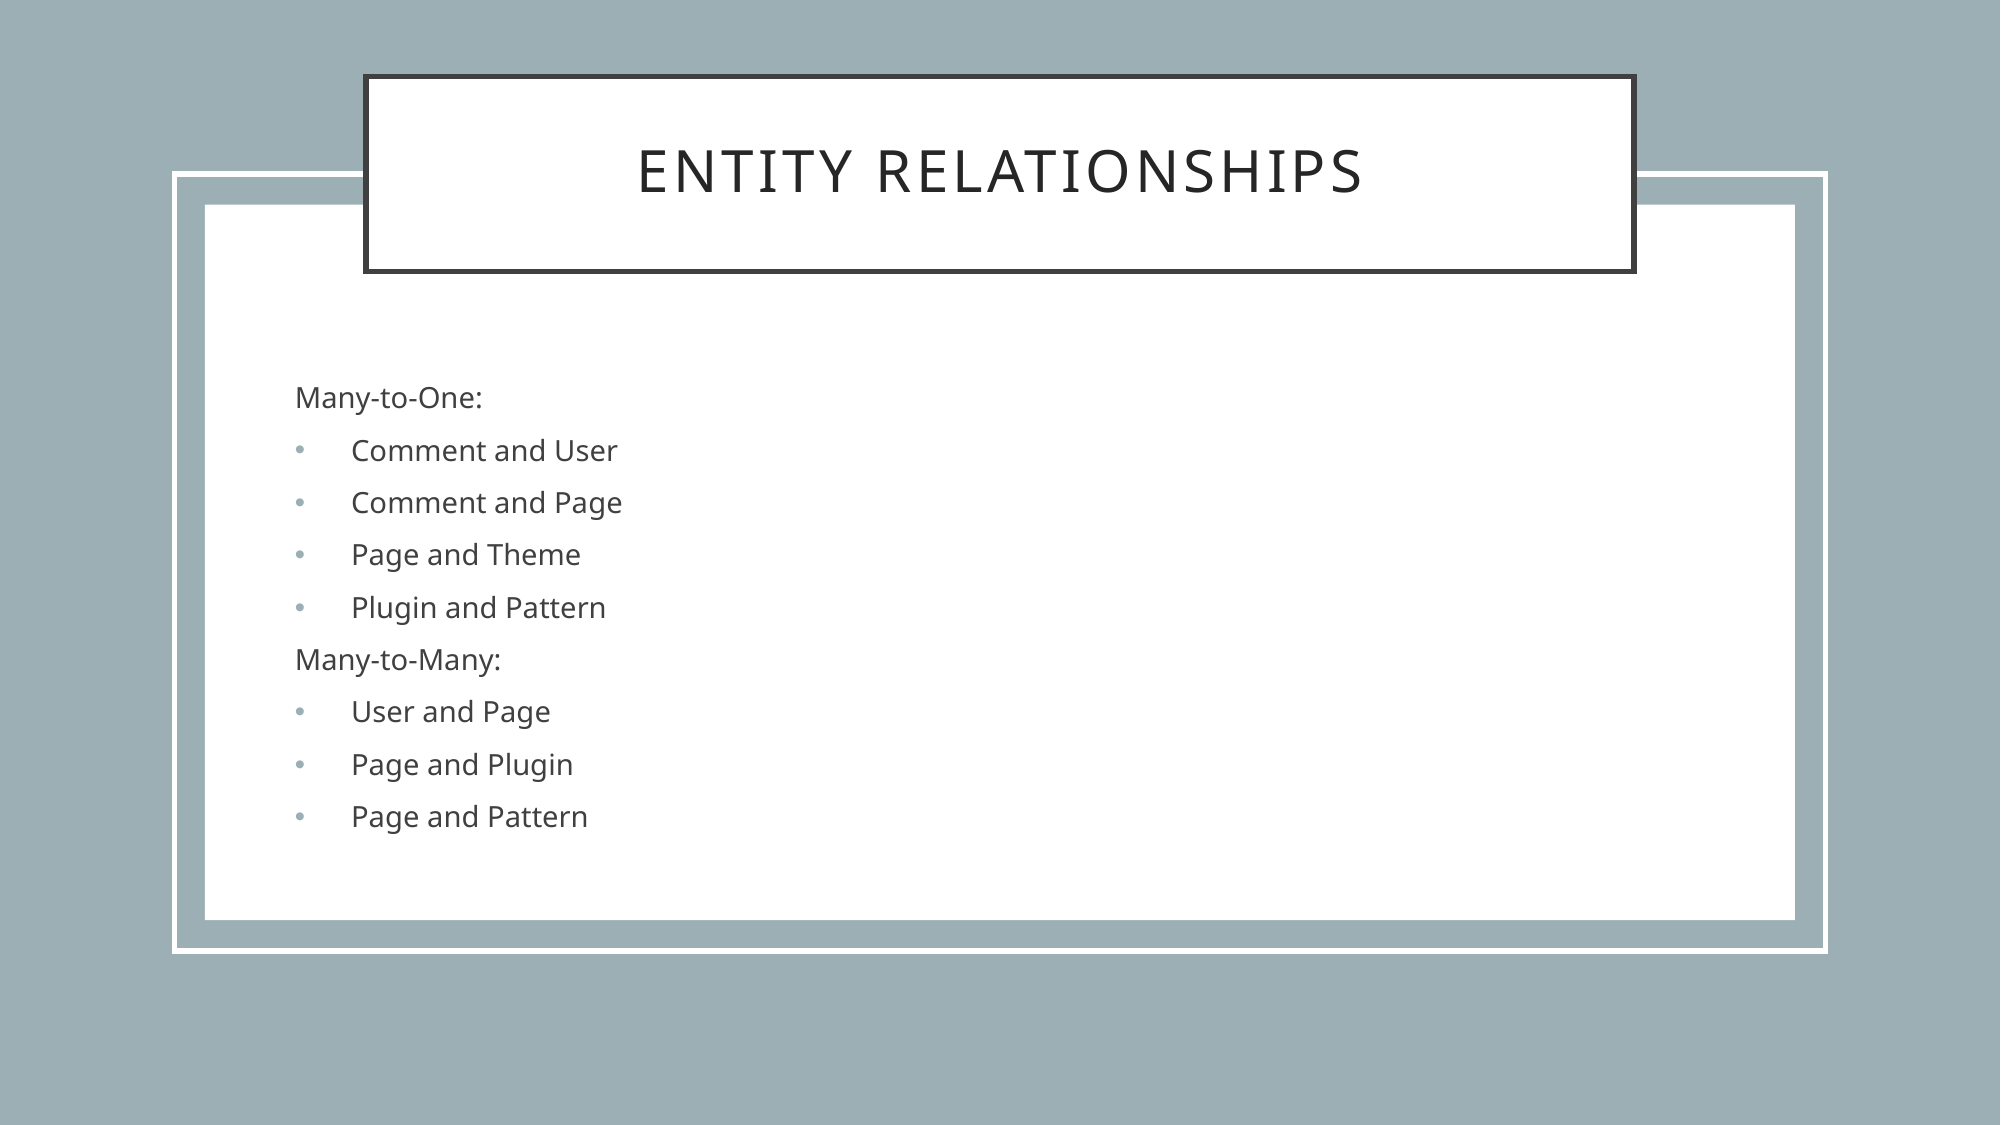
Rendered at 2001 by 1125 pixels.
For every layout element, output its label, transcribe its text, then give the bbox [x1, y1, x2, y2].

text_box [173, 173, 1827, 952]
title ENTITY RELATIONSHIPS [363, 74, 1637, 274]
text_box [0, 0, 2000, 1125]
list Many-to-One: Comment and User Comment and Page Page and Theme Plugin and Pattern Many-to-Many: User and Page Page and Plugin Page and Pattern [279, 375, 1721, 849]
